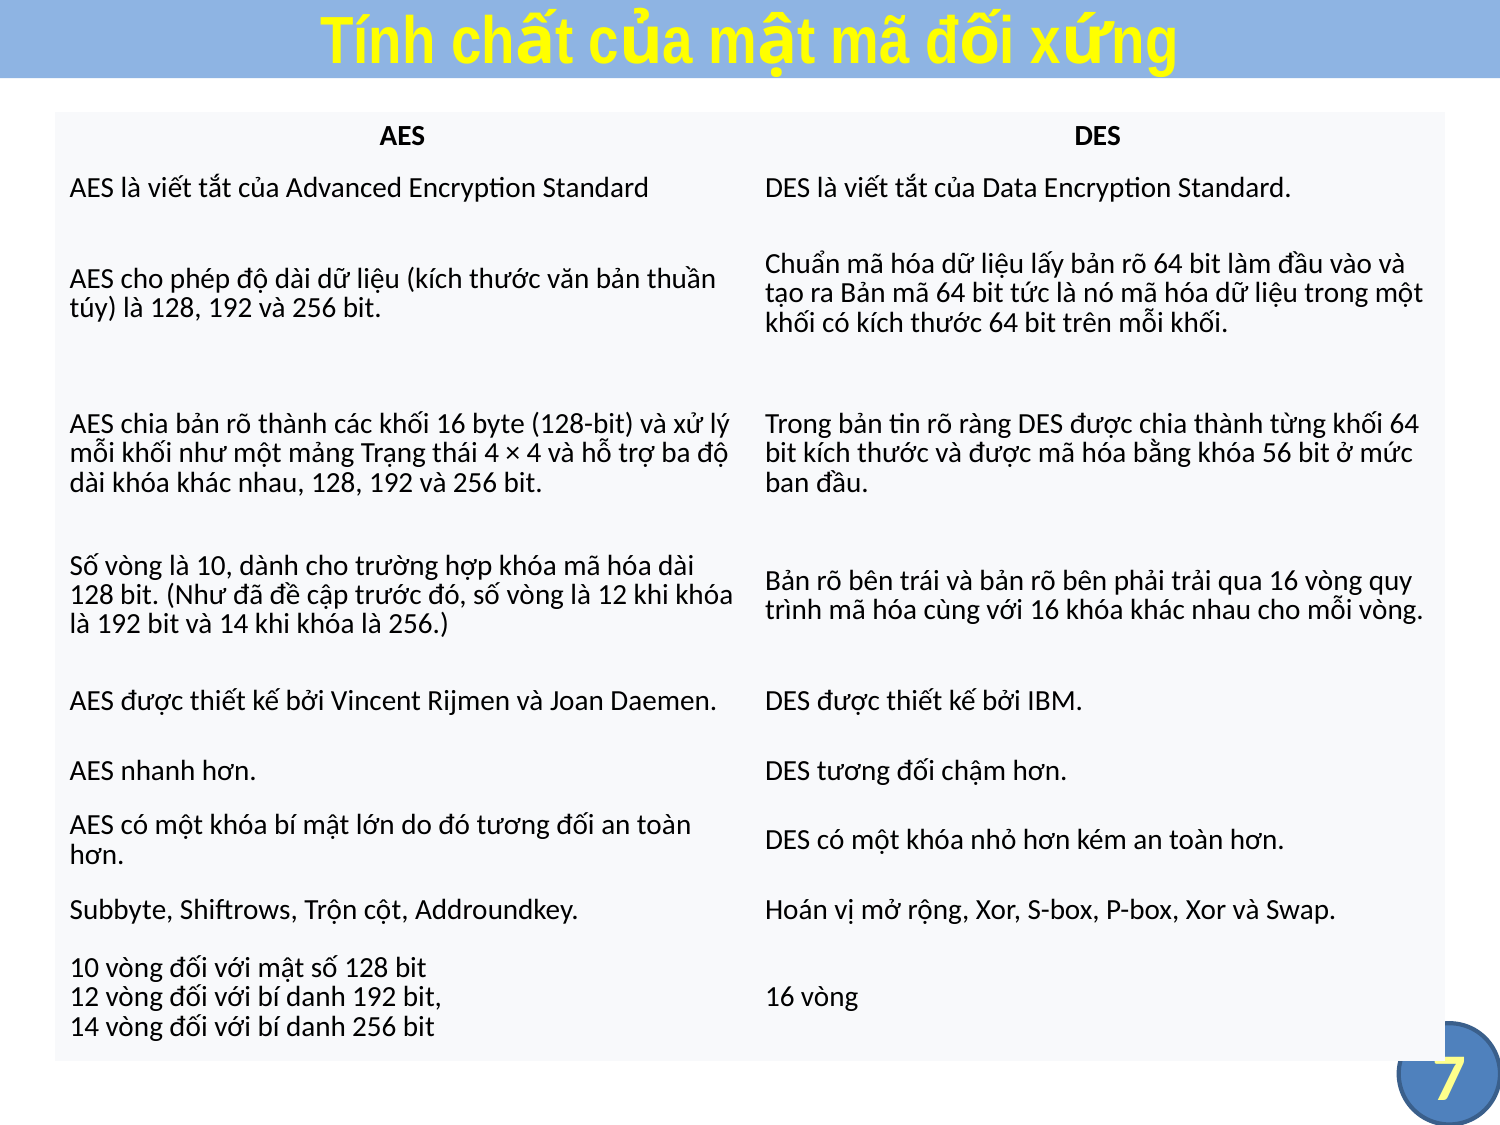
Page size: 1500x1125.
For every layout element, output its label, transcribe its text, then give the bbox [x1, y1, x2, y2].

table_cell AES chia bản rõ thành các khối 16 byte (128-bit) và xử lý mỗi khối như một mảng Trạng thái 4 × 4 và hỗ trợ ba độ dài khóa khác nhau, 128, 192 và 256 bit. [55, 375, 750, 535]
table_header AES [55, 112, 750, 164]
table_cell DES được thiết kế bởi IBM. [750, 659, 1445, 747]
table_cell DES là viết tắt của Data Encryption Standard. [750, 164, 1445, 216]
table_cell Bản rõ bên trái và bản rõ bên phải trải qua 16 vòng quy trình mã hóa cùng với 16 khóa khác nhau cho mỗi vòng. [750, 535, 1445, 659]
table_cell Subbyte, Shiftrows, Trộn cột, Addroundkey. [55, 886, 750, 938]
table_cell Trong bản tin rõ ràng DES được chia thành từng khối 64 bit kích thước và được mã hóa bằng khóa 56 bit ở mức ban đầu. [750, 375, 1445, 535]
table_cell 10 vòng đối với mật số 128 bit 12 vòng đối với bí danh 192 bit, 14 vòng đối với bí danh 256 bit [55, 938, 750, 1061]
table_cell Hoán vị mở rộng, Xor, S-box, P-box, Xor và Swap. [750, 886, 1445, 938]
table_cell AES cho phép độ dài dữ liệu (kích thước văn bản thuần túy) là 128, 192 và 256 bit. [55, 216, 750, 375]
slide_number 7 [1399, 1023, 1500, 1125]
table_cell AES là viết tắt của Advanced Encryption Standard [55, 164, 750, 216]
table_header DES [750, 112, 1445, 164]
table_cell 16 vòng [750, 938, 1445, 1061]
table_cell Số vòng là 10, dành cho trường hợp khóa mã hóa dài 128 bit. (Như đã đề cập trước đó, số vòng là 12 khi khóa là 192 bit và 14 khi khóa là 256.) [55, 535, 750, 659]
table_cell AES được thiết kế bởi Vincent Rijmen và Joan Daemen. [55, 659, 750, 747]
table_cell Chuẩn mã hóa dữ liệu lấy bản rõ 64 bit làm đầu vào và tạo ra Bản mã 64 bit tức là nó mã hóa dữ liệu trong một khối có kích thước 64 bit trên mỗi khối. [750, 216, 1445, 375]
table_cell AES có một khóa bí mật lớn do đó tương đối an toàn hơn. [55, 798, 750, 886]
table_cell DES tương đối chậm hơn. [750, 747, 1445, 798]
table_cell DES có một khóa nhỏ hơn kém an toàn hơn. [750, 798, 1445, 886]
table_cell AES nhanh hơn. [55, 747, 750, 798]
title Tính chất của mật mã đối xứng [0, 0, 1500, 79]
